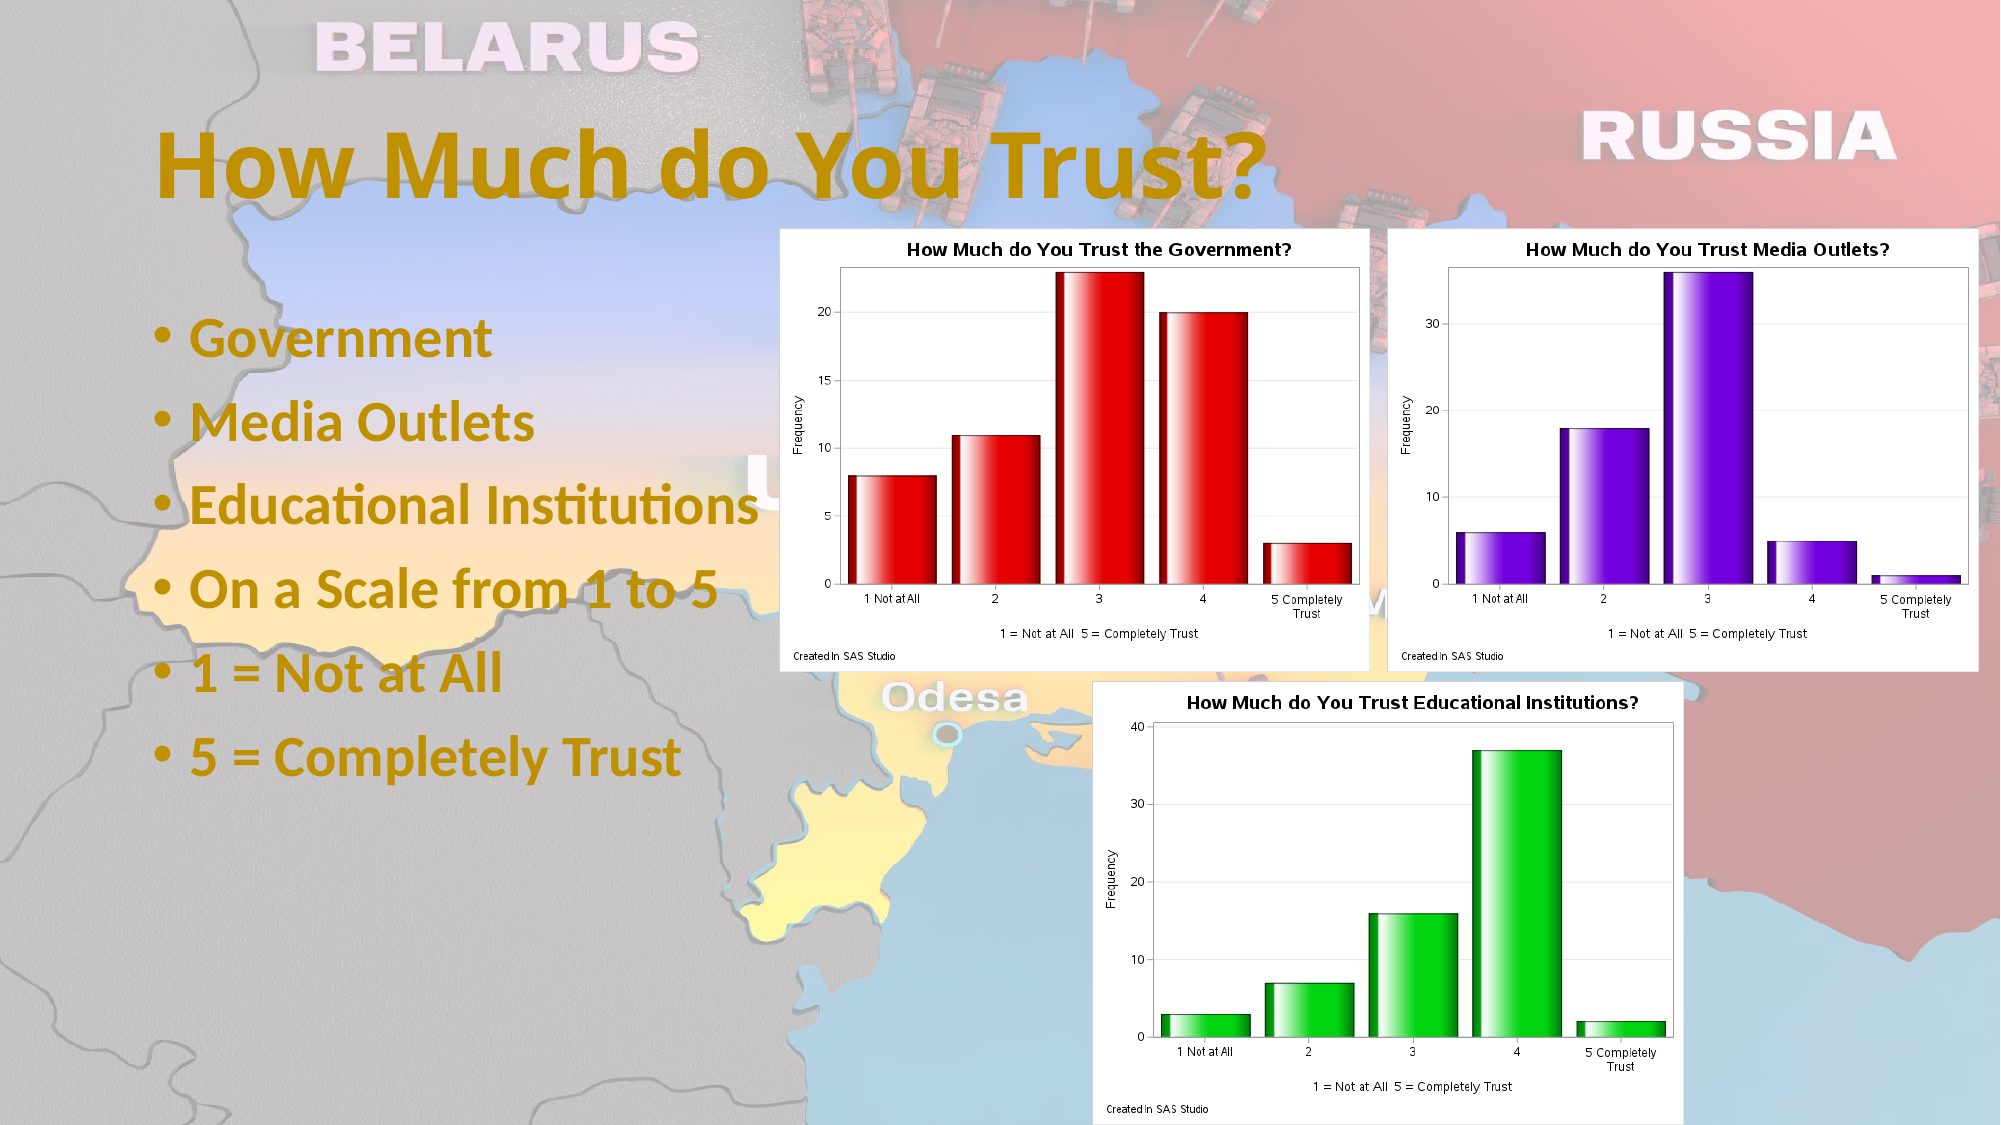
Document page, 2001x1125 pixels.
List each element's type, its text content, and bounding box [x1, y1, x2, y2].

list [779, 228, 1370, 672]
picture [1092, 681, 1684, 1125]
title How Much do You Trust? [137, 59, 1863, 278]
picture [1387, 228, 1979, 672]
list Government Media Outlets Educational Institutions On a Scale from 1 to 5 1 = Not at All 5 = Completely Trust [137, 299, 988, 1014]
